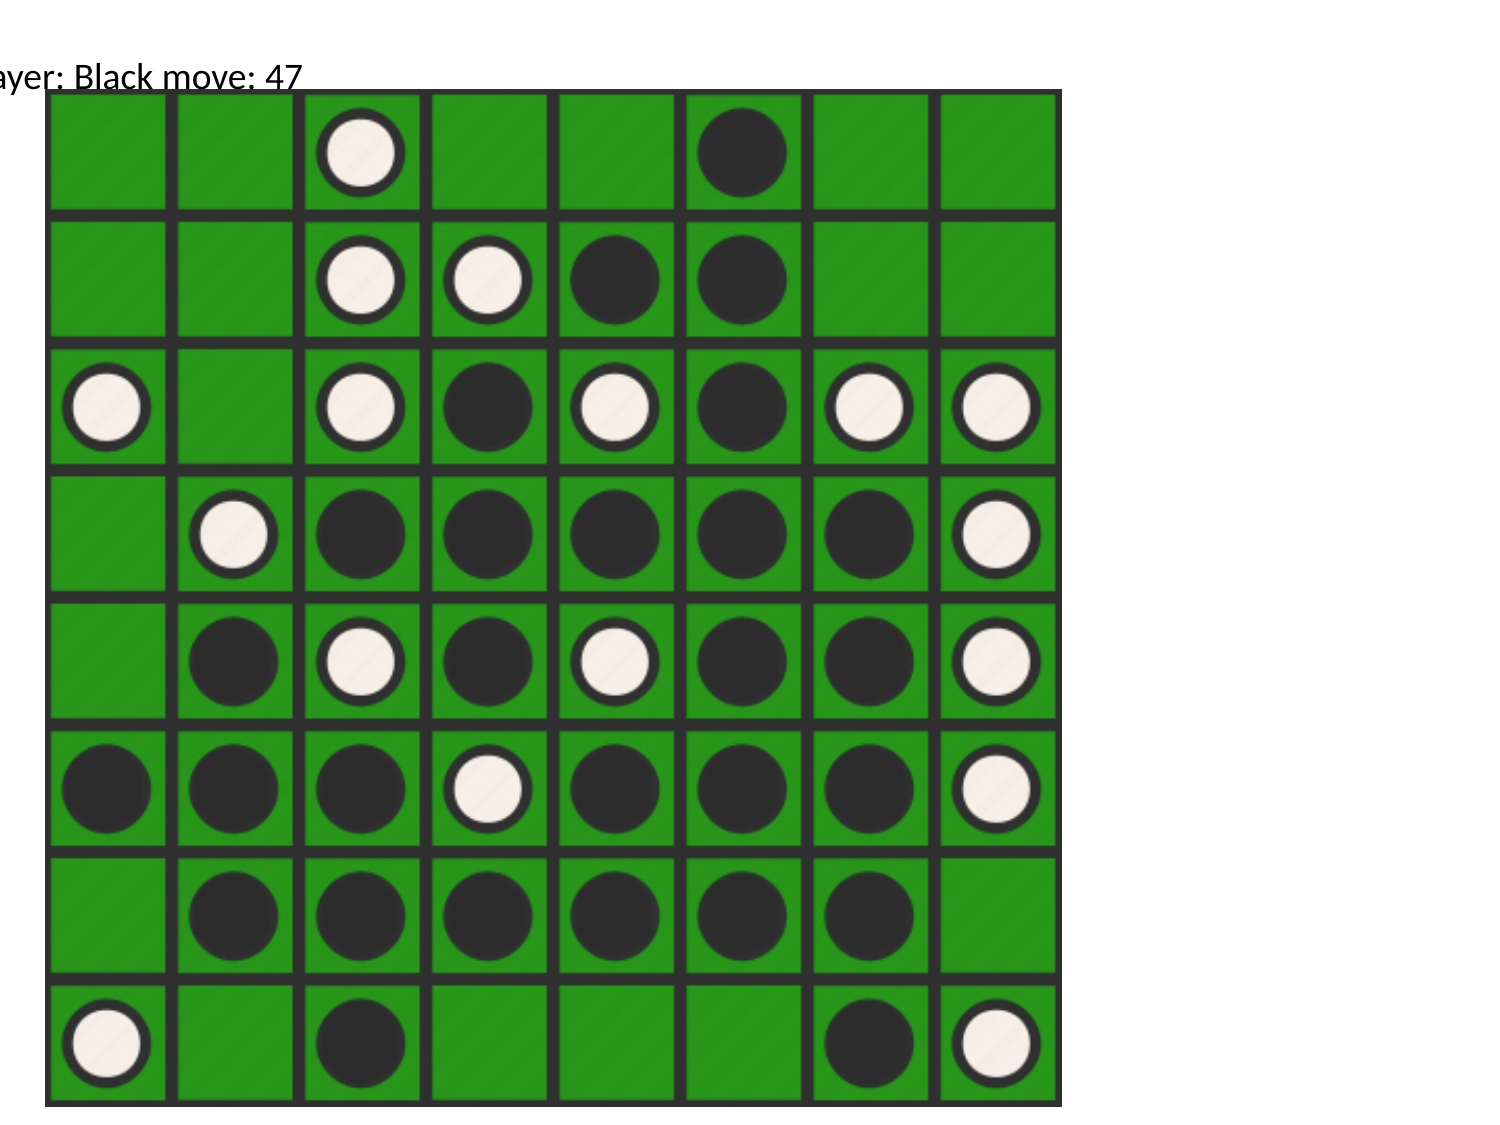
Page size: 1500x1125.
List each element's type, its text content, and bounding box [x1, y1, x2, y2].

text_box turn: 41 player: Black move: 47 [0, 44, 319, 105]
picture [44, 89, 1062, 1107]
